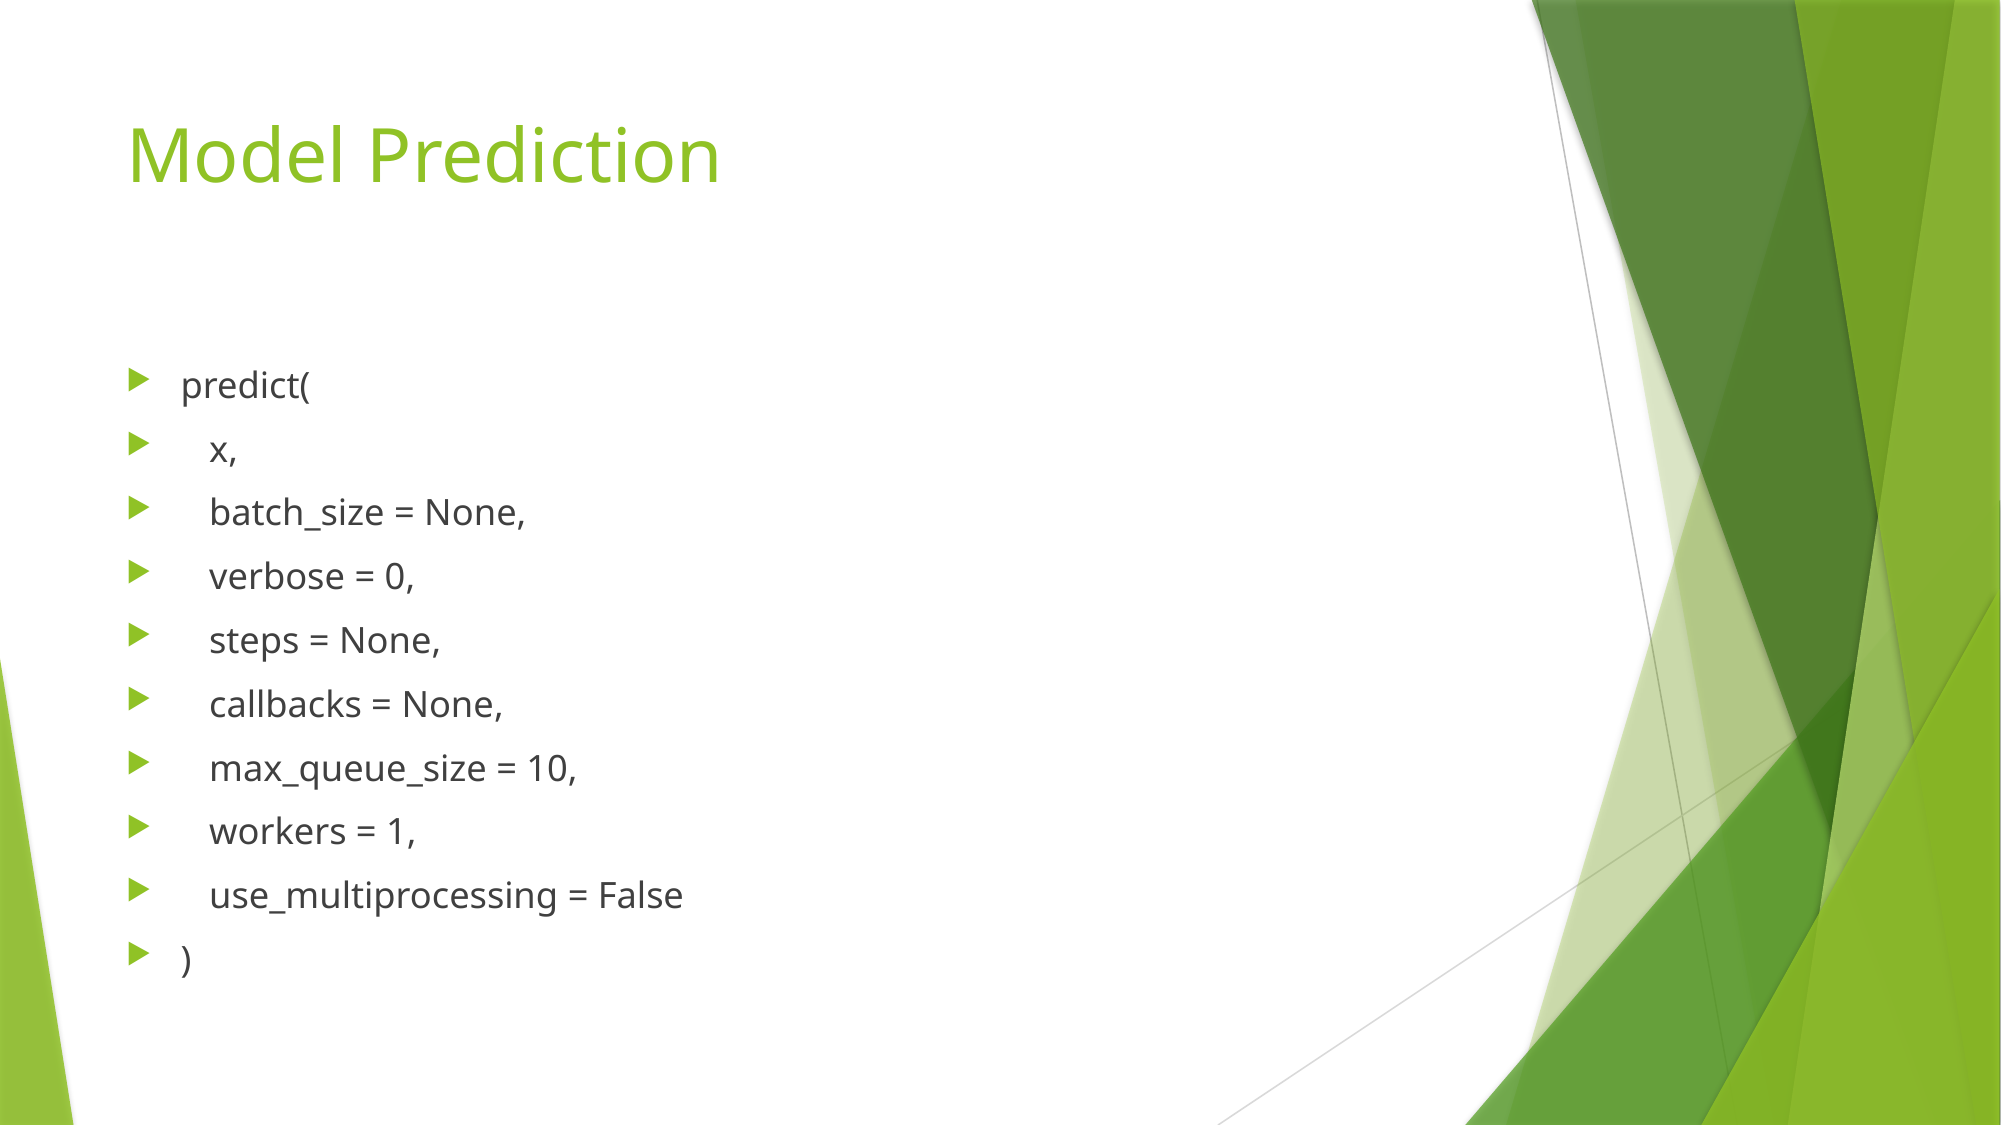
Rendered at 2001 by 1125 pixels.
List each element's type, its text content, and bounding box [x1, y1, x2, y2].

title Model Prediction [111, 99, 1522, 317]
list predict( x, batch_size = None, verbose = 0, steps = None, callbacks = None, max_queue_size = 10, workers = 1, use_multiprocessing = False ) [111, 354, 1522, 992]
